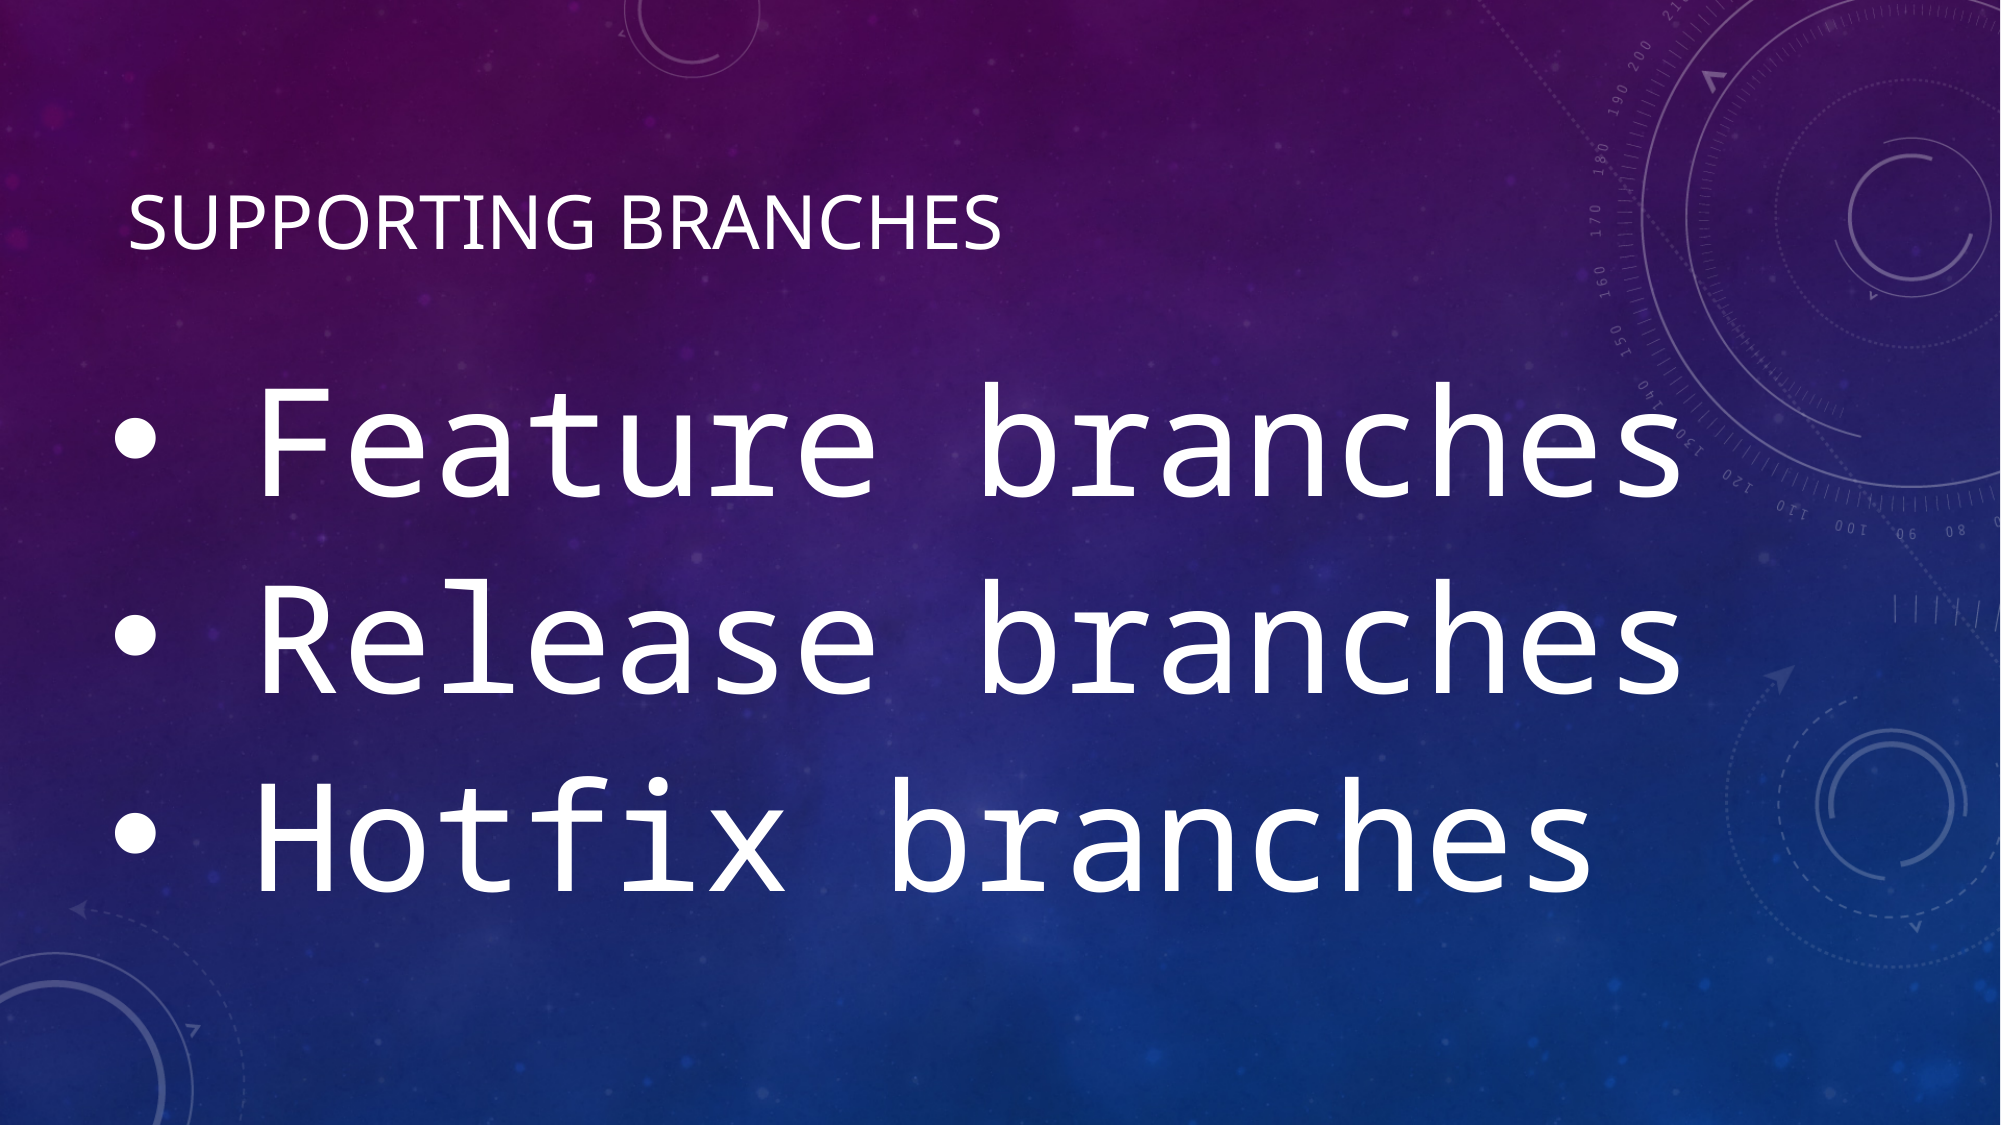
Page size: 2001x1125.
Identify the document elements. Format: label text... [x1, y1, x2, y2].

text_box SUPPORTING BRANCHES [112, 99, 1775, 339]
picture [0, 0, 2001, 1125]
text_box Feature branches Release branches Hotfix branches [94, 338, 1757, 938]
